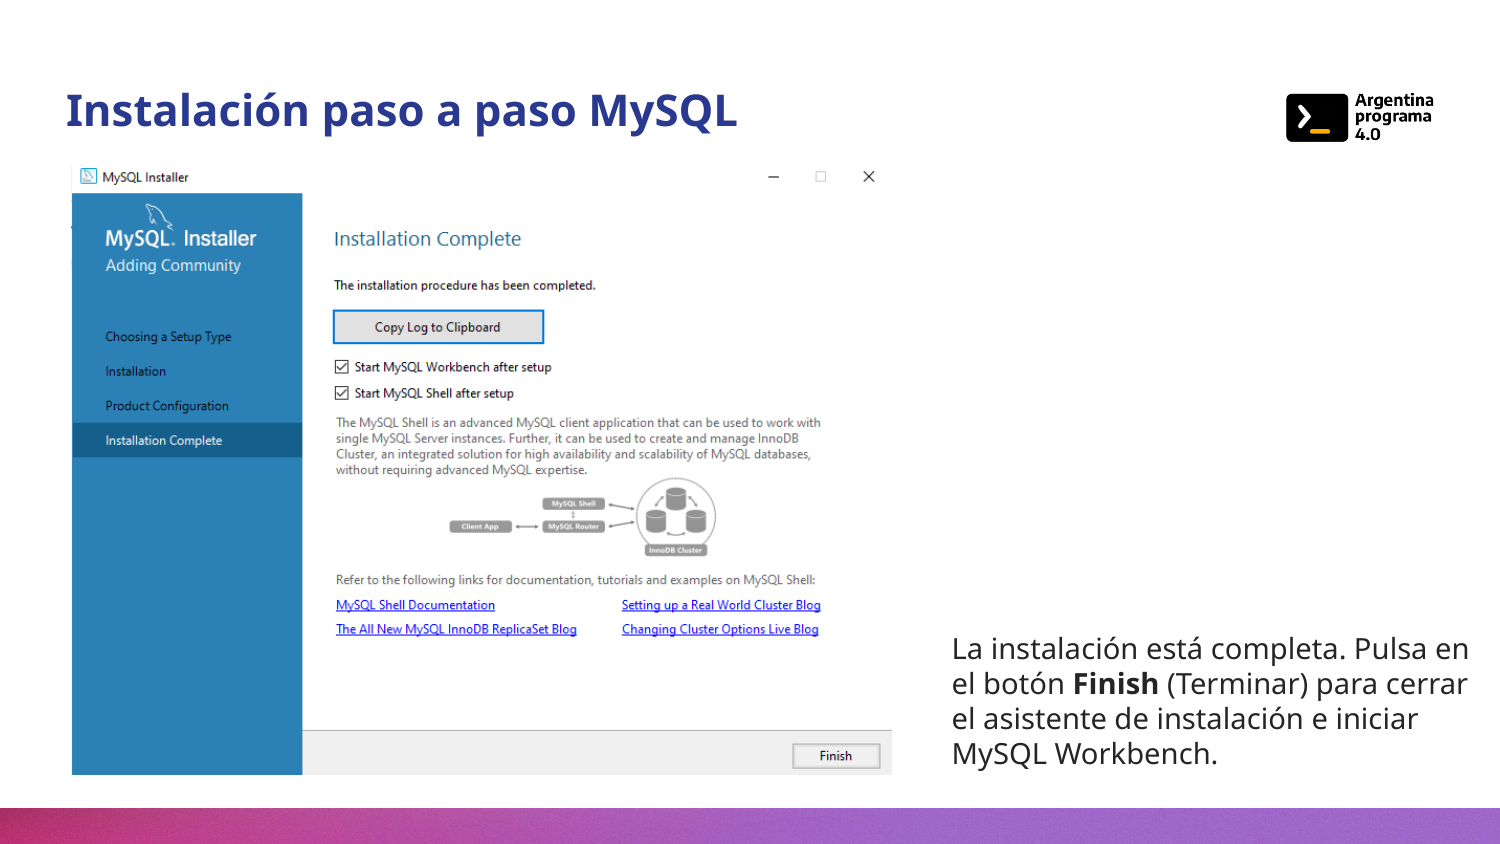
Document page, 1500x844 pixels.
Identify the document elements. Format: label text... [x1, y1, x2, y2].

title Instalación paso a paso MySQL [51, 67, 1224, 167]
picture [0, 808, 1500, 844]
picture [71, 166, 892, 775]
picture [1284, 91, 1436, 144]
text_box La instalación está completa. Pulsa en el botón Finish (Terminar) para cerrar el asistente de instalación e iniciar MySQL Workbench. [936, 622, 1500, 778]
